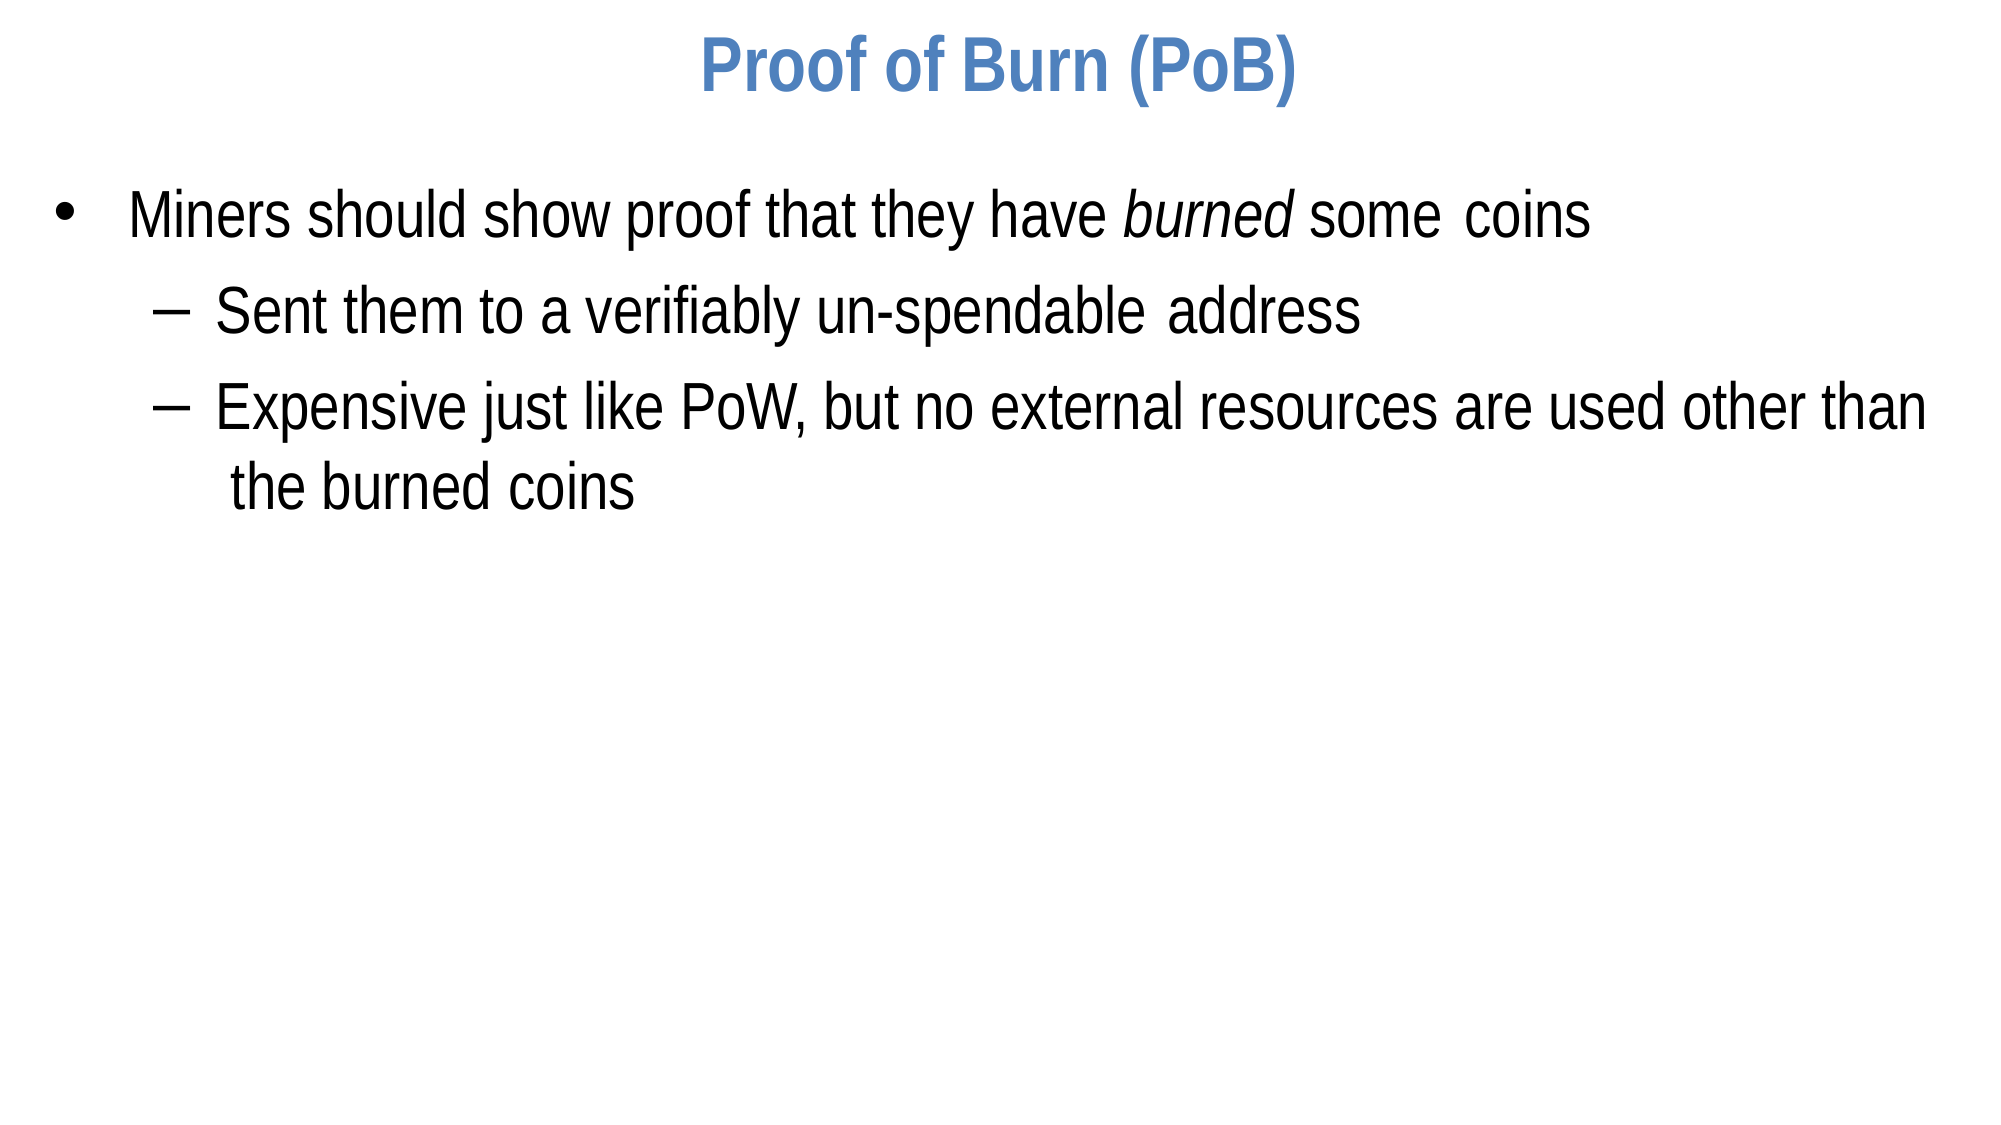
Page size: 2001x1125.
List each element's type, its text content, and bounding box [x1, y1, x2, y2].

title Proof of Burn (PoB) [698, 11, 1302, 202]
text_box Miners should show proof that they have burned some coins Sent them to a verifiably un-spendable address Expensive just like PoW, but no external resources are used other than the burned coins [50, 152, 1942, 523]
